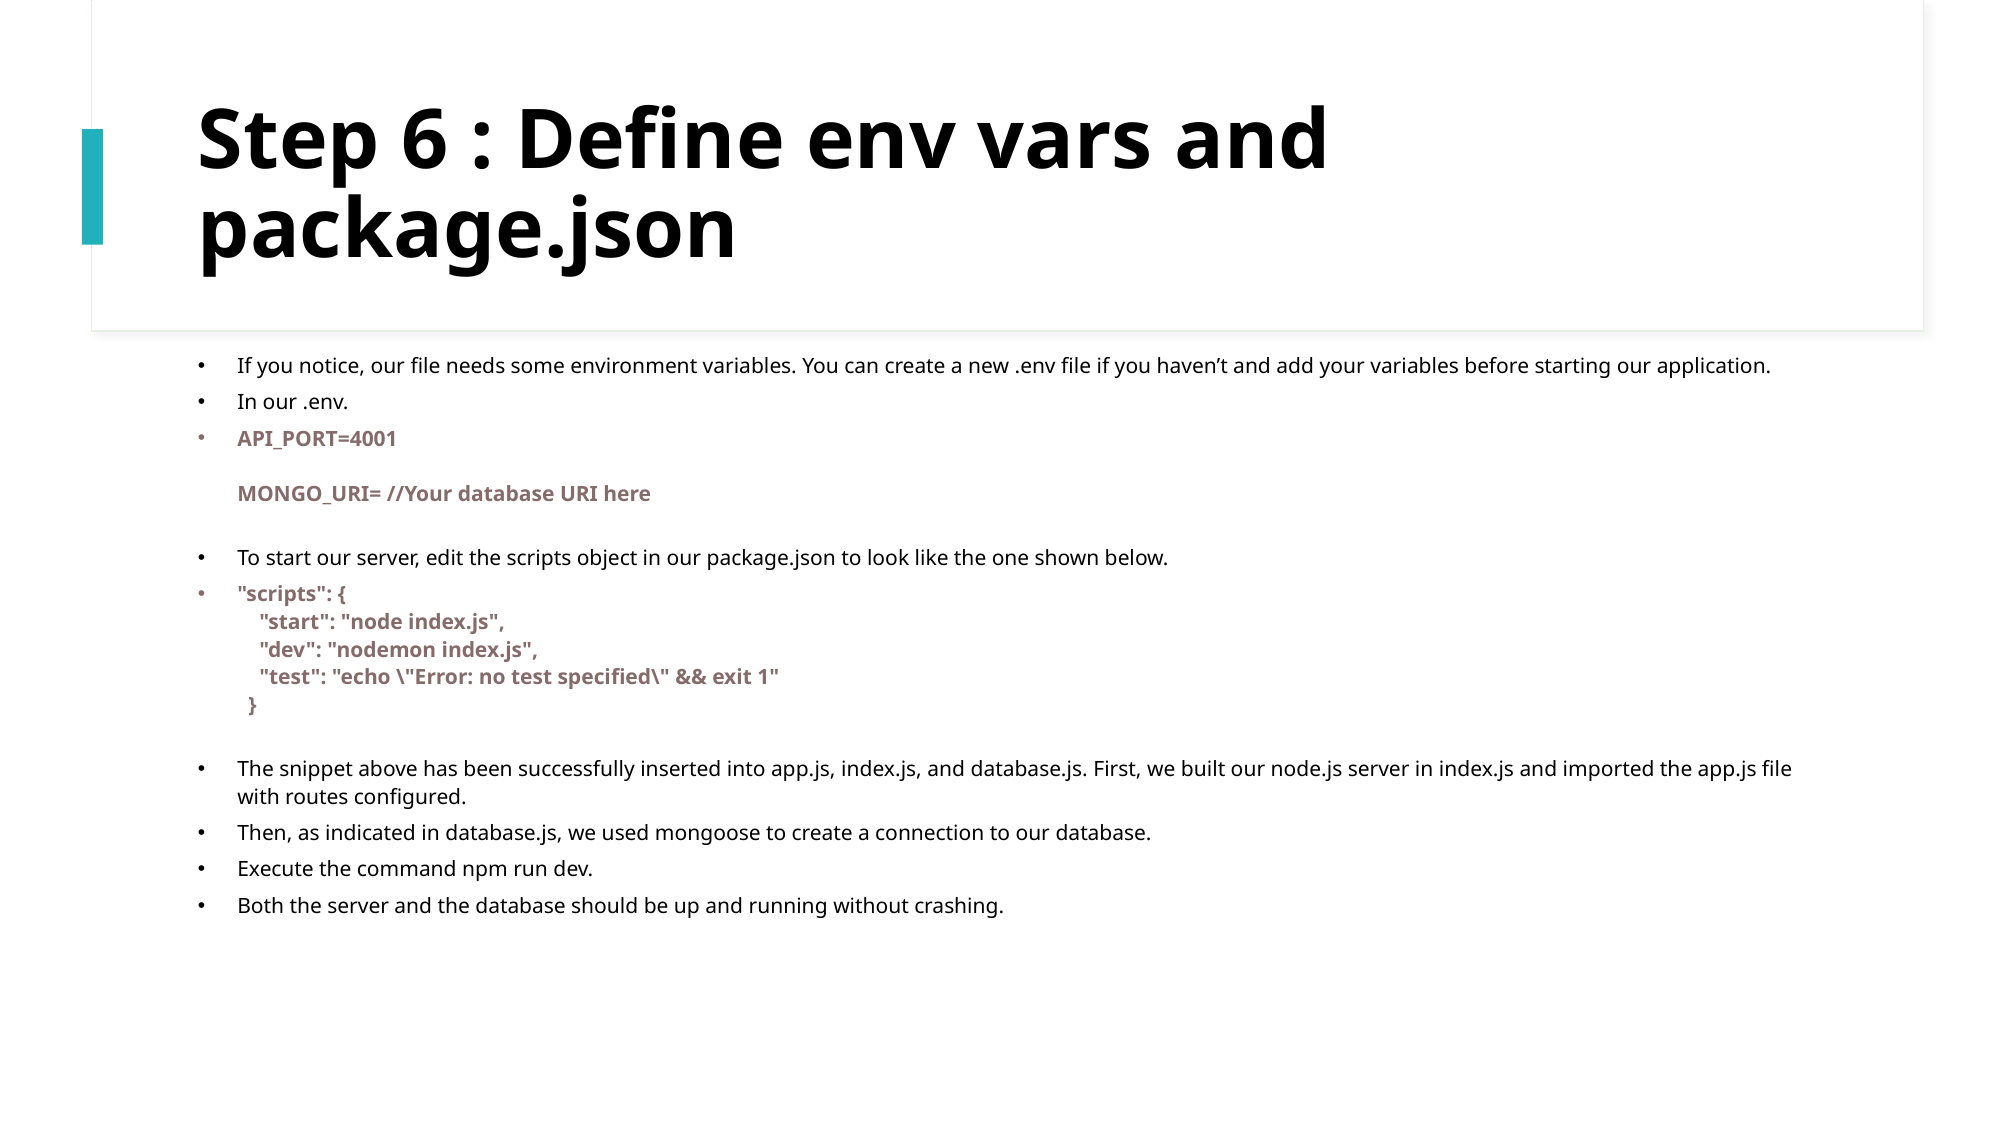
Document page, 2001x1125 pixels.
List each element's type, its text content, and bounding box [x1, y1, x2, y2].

list If you notice, our file needs some environment variables. You can create a new .env file if you haven’t and add your variables before starting our application. In our .env. API_PORT=4001 MONGO_URI= //Your database URI here To start our server, edit the scripts object in our package.json to look like the one shown below. "scripts": { "start": "node index.js", "dev": "nodemon index.js", "test": "echo \"Error: no test specified\" && exit 1" } The snippet above has been successfully inserted into app.js, index.js, and database.js. First, we built our node.js server in index.js and imported the app.js file with routes configured. Then, as indicated in database.js, we used mongoose to create a connection to our database. Execute the command npm run dev. Both the server and the database should be up and running without crashing. [183, 342, 1851, 949]
title Step 6 : Define env vars and package.json [183, 90, 1851, 284]
